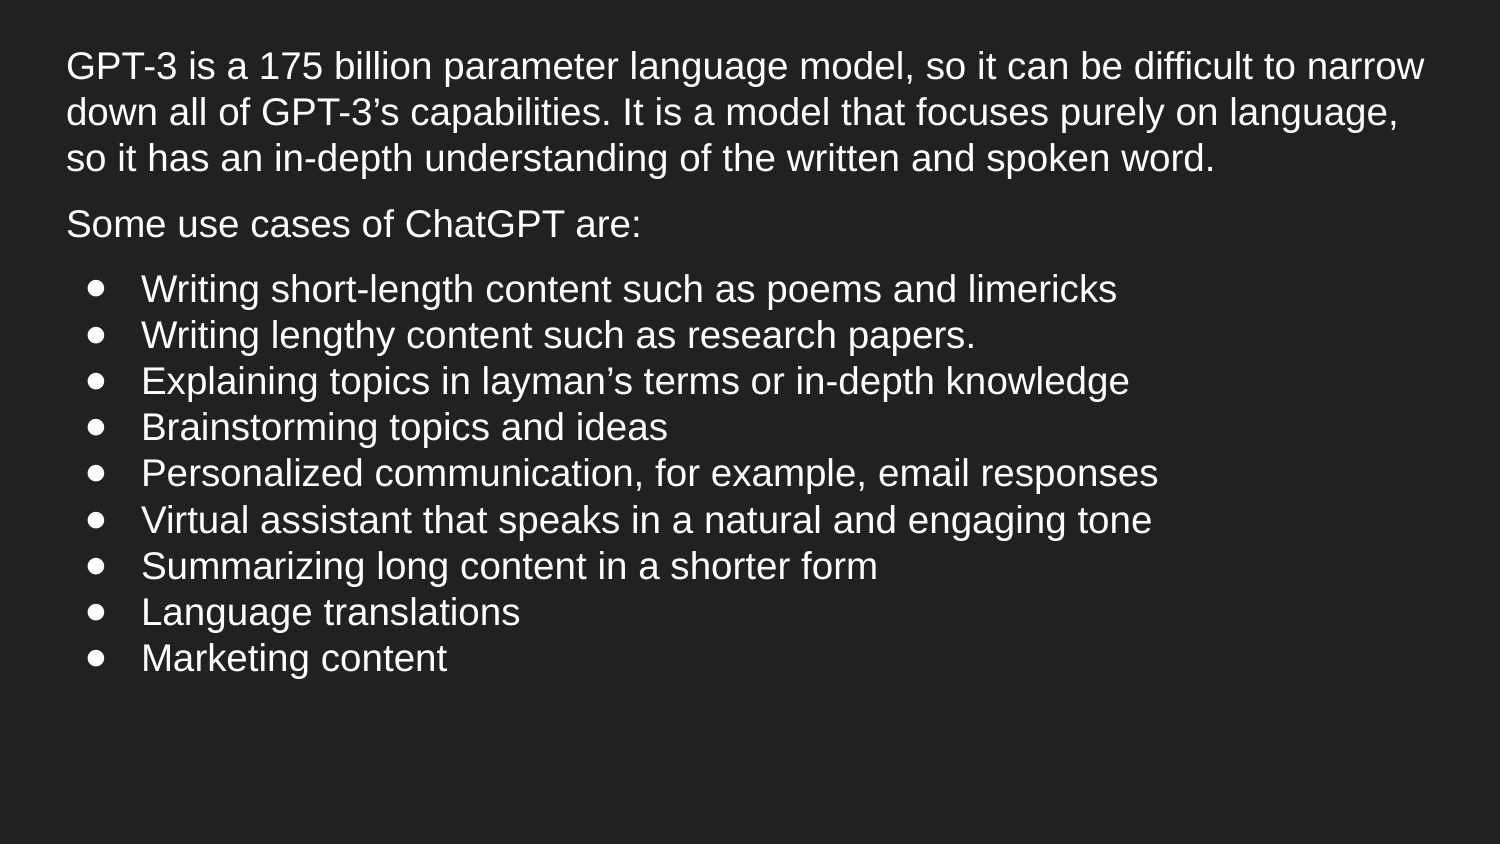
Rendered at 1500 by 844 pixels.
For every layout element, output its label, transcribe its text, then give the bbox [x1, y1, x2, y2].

title GPT-3 is a 175 billion parameter language model, so it can be difficult to narrow down all of GPT-3’s capabilities. It is a model that focuses purely on language, so it has an in-depth understanding of the written and spoken word. Some use cases of ChatGPT are: Writing short-length content such as poems and limericks Writing lengthy content such as research papers. Explaining topics in layman’s terms or in-depth knowledge Brainstorming topics and ideas Personalized communication, for example, email responses Virtual assistant that speaks in a natural and engaging tone Summarizing long content in a shorter form Language translations Marketing content [51, 45, 1449, 799]
